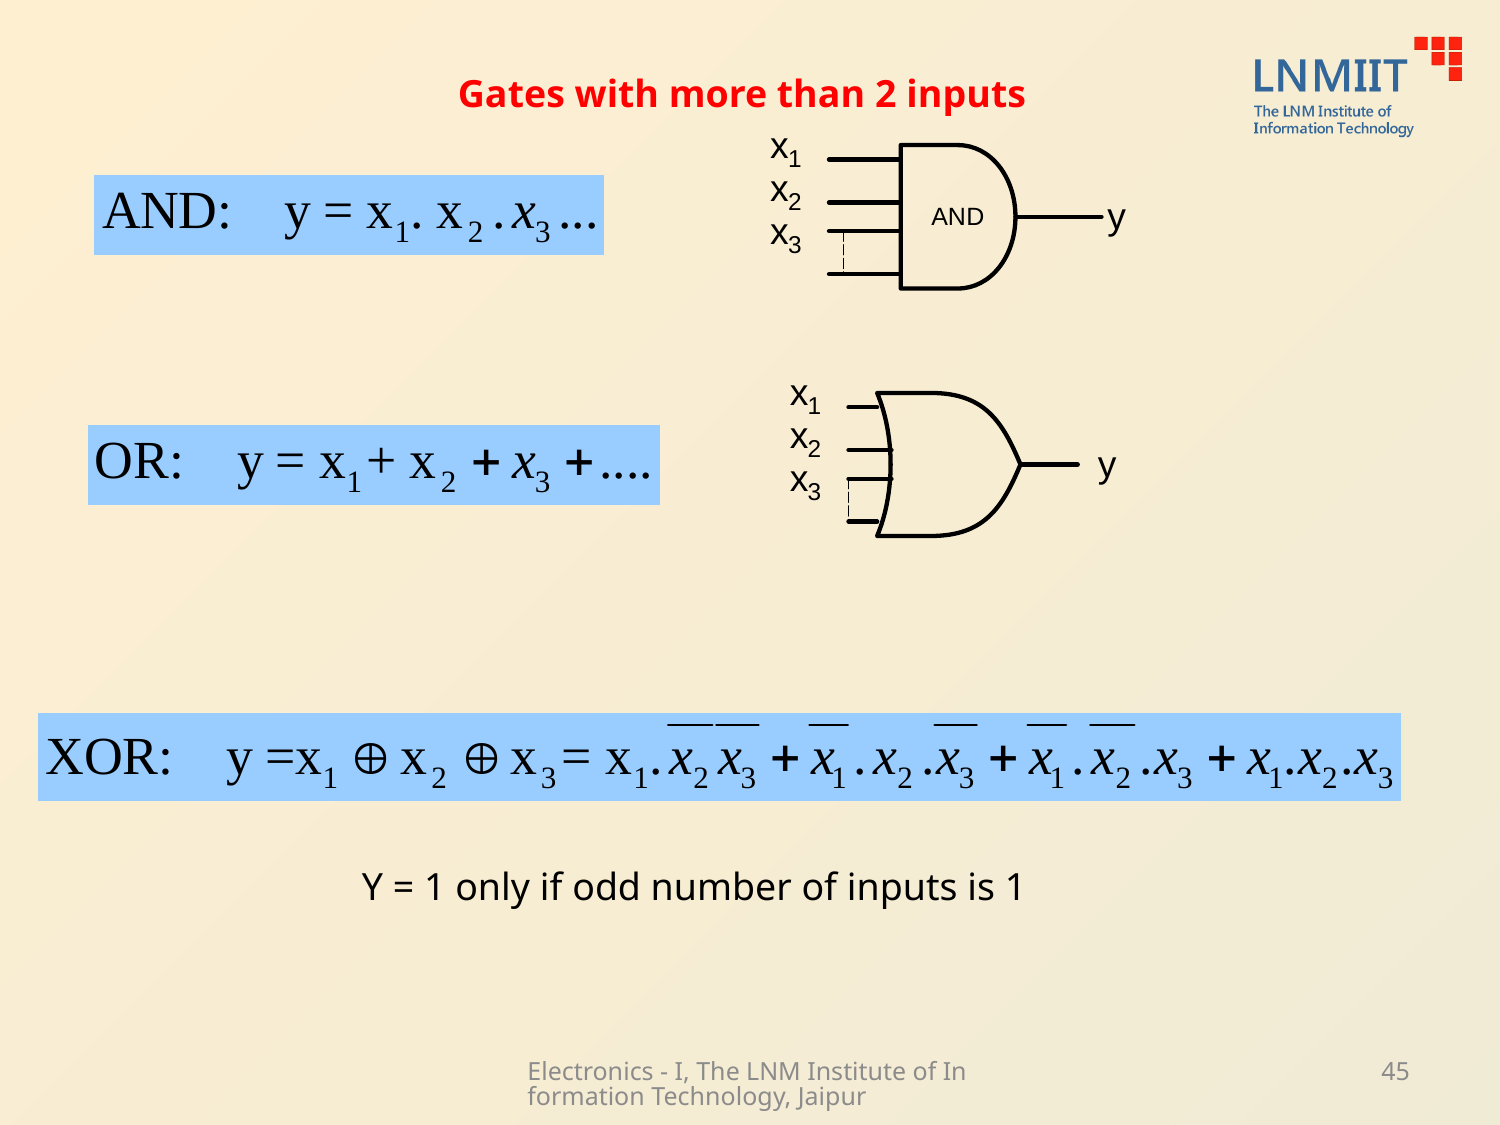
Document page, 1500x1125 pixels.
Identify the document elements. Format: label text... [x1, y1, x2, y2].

text_box Gates with more than 2 inputs [443, 62, 1042, 123]
footer Electronics - I, The LNM Institute of Information Technology, Jaipur [512, 1042, 988, 1103]
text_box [742, 101, 1145, 318]
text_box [762, 349, 1136, 565]
picture [1241, 24, 1476, 148]
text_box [87, 424, 660, 506]
slide_number 45 [1074, 1042, 1425, 1103]
text_box Y = 1 only if odd number of inputs is 1 [347, 855, 1043, 916]
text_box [37, 712, 1402, 802]
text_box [93, 174, 605, 256]
